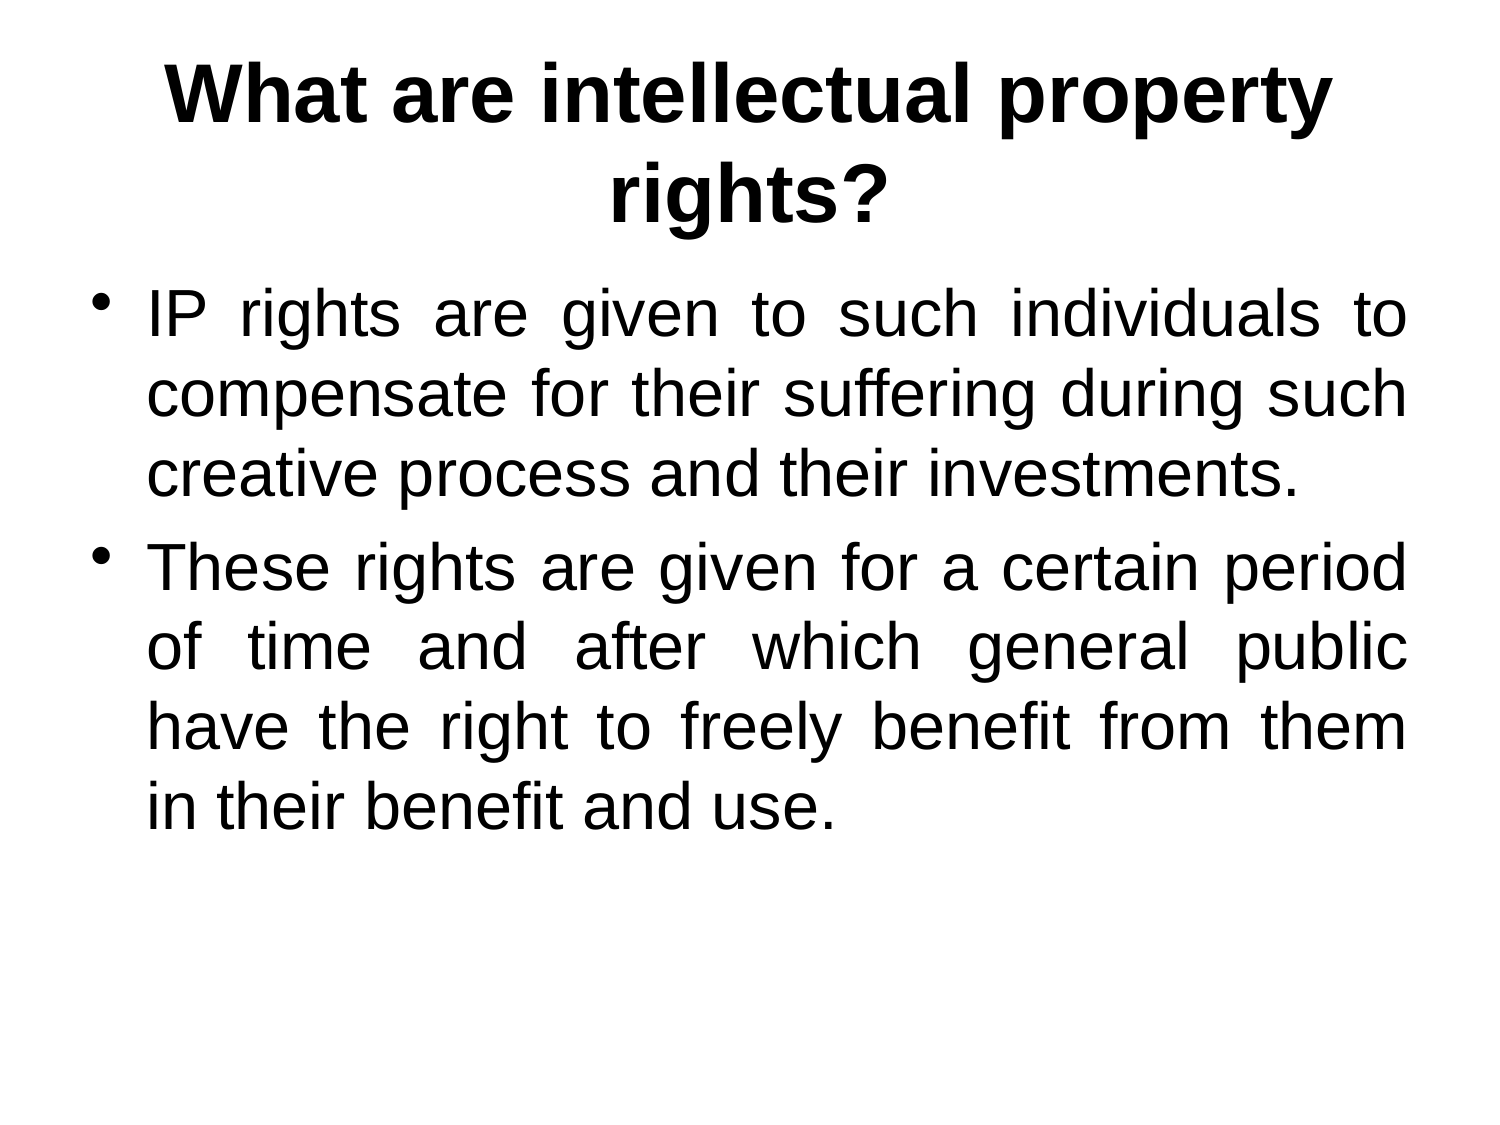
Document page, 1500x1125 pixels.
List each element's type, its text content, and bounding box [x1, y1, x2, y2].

list IP rights are given to such individuals to compensate for their suffering during such creative process and their investments. These rights are given for a certain period of time and after which general public have the right to freely benefit from them in their benefit and use. [75, 262, 1425, 1005]
title What are intellectual property rights? [75, 45, 1425, 233]
